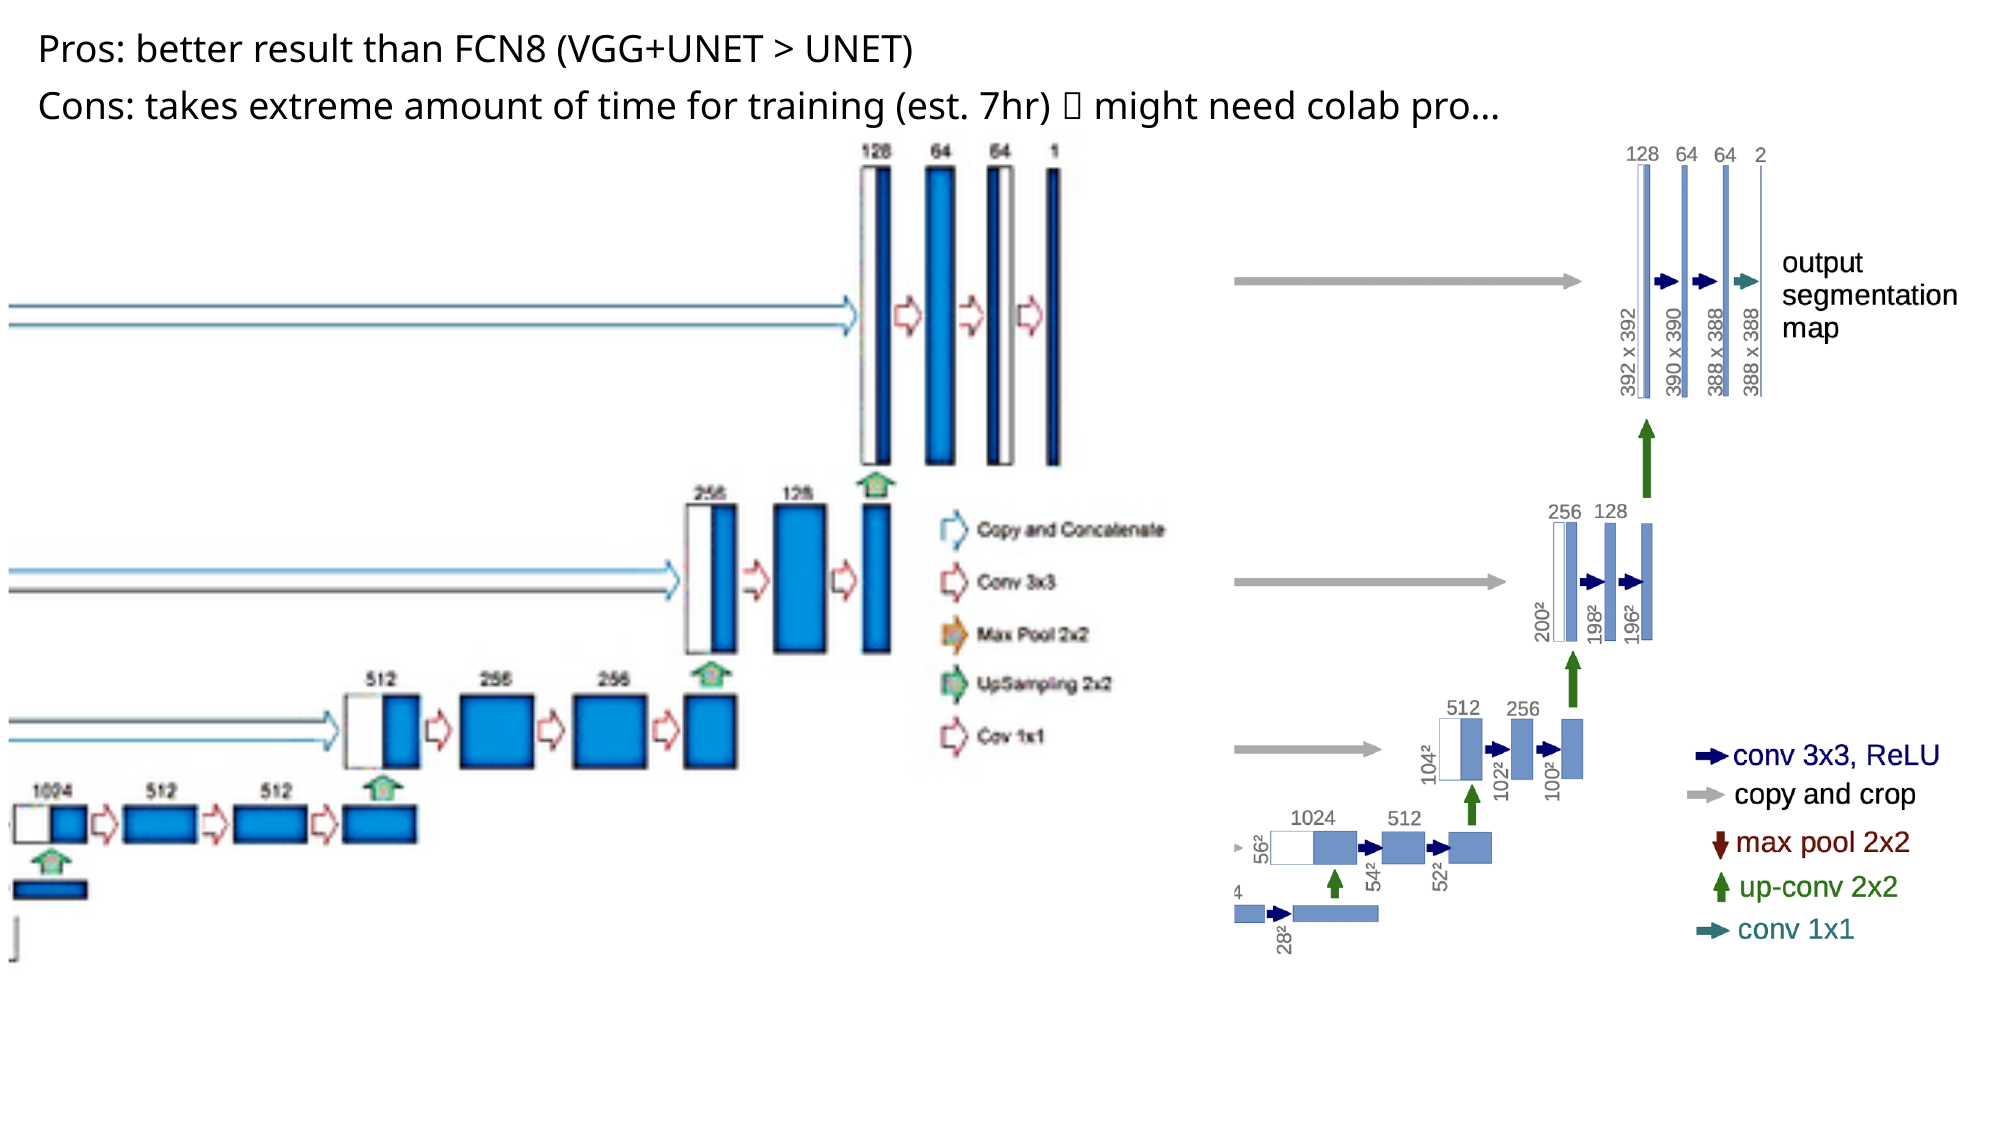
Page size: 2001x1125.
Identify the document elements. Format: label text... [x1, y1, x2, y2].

picture [1234, 78, 1978, 974]
text_box Pros: better result than FCN8 (VGG+UNET > UNET) [22, 17, 1101, 74]
text_box Cons: takes extreme amount of time for training (est. 7hr)  might need colab pro… [22, 74, 1546, 135]
picture [8, 135, 1174, 1016]
